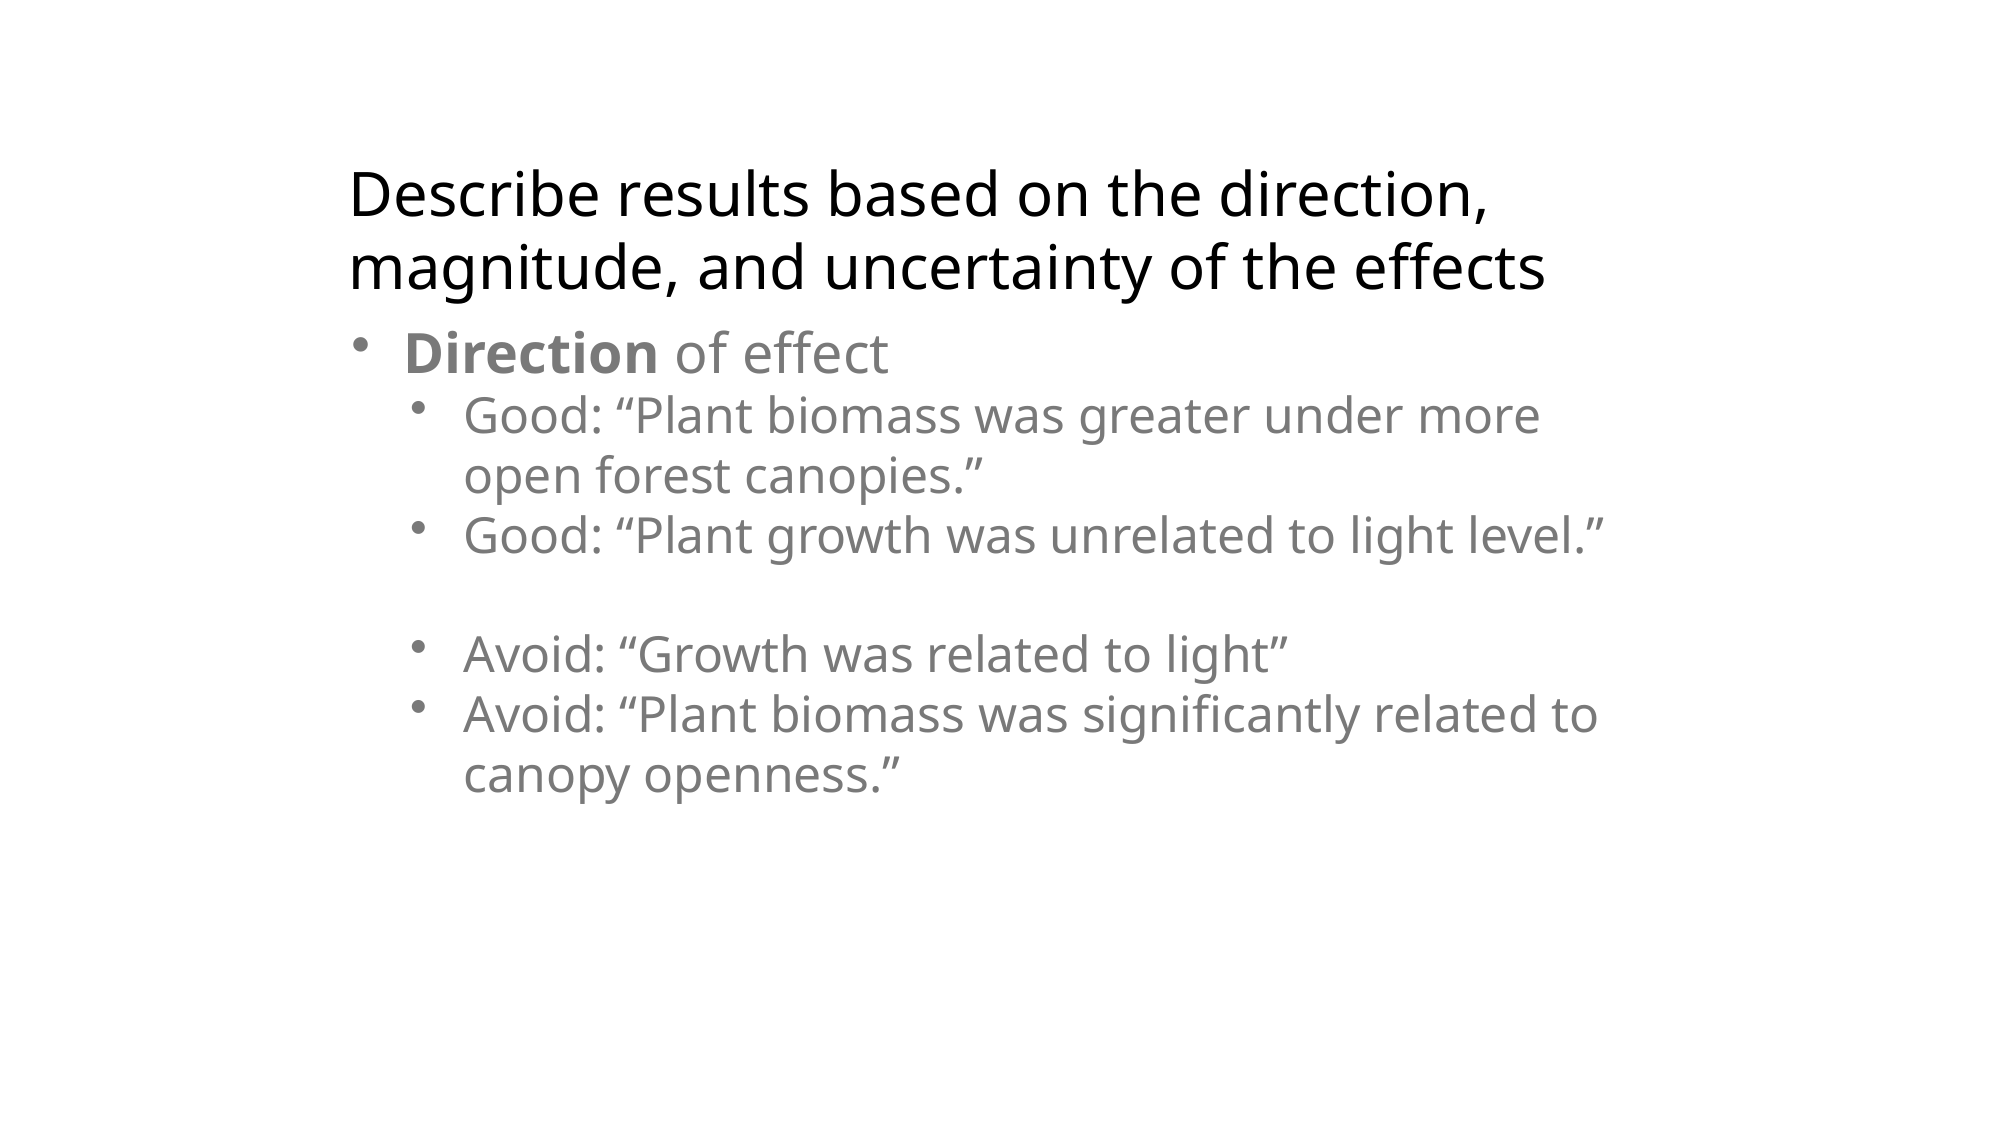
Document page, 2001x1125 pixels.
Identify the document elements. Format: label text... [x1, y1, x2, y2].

text_box Describe results based on the direction, magnitude, and uncertainty of the effects [340, 154, 1660, 303]
text_box Direction of effect Good: “Plant biomass was greater under more open forest canopies.” Good: “Plant growth was unrelated to light level.” Avoid: “Growth was related to light” Avoid: “Plant biomass was significantly related to canopy openness.” [340, 317, 1660, 803]
